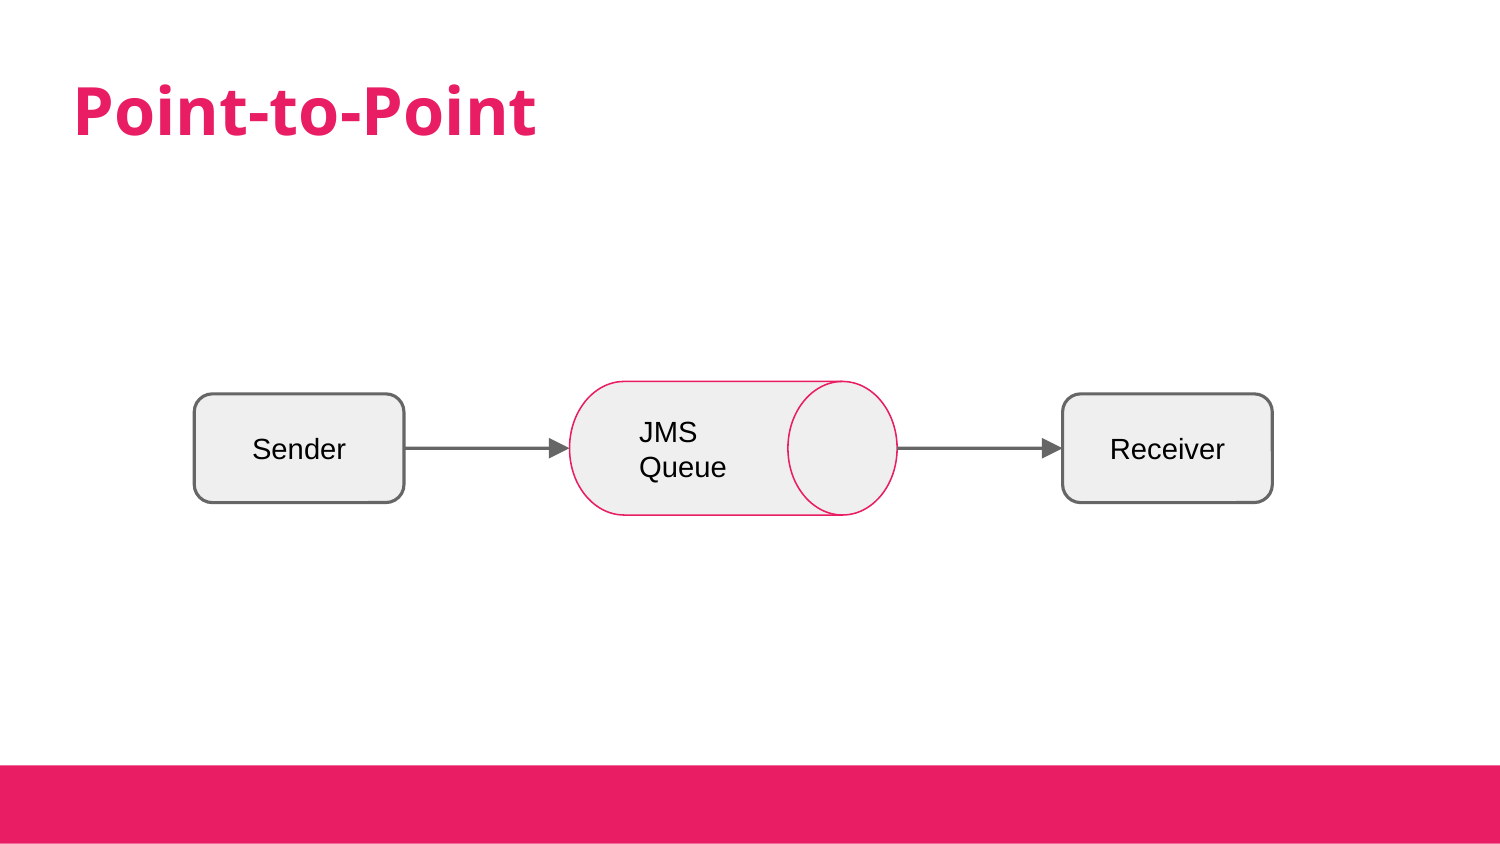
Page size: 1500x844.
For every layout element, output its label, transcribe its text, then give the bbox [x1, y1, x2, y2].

text_box JMS Queue [569, 381, 898, 516]
text_box Receiver [1062, 393, 1273, 503]
text_box Sender [194, 393, 404, 503]
title Point-to-Point [57, 54, 1273, 164]
